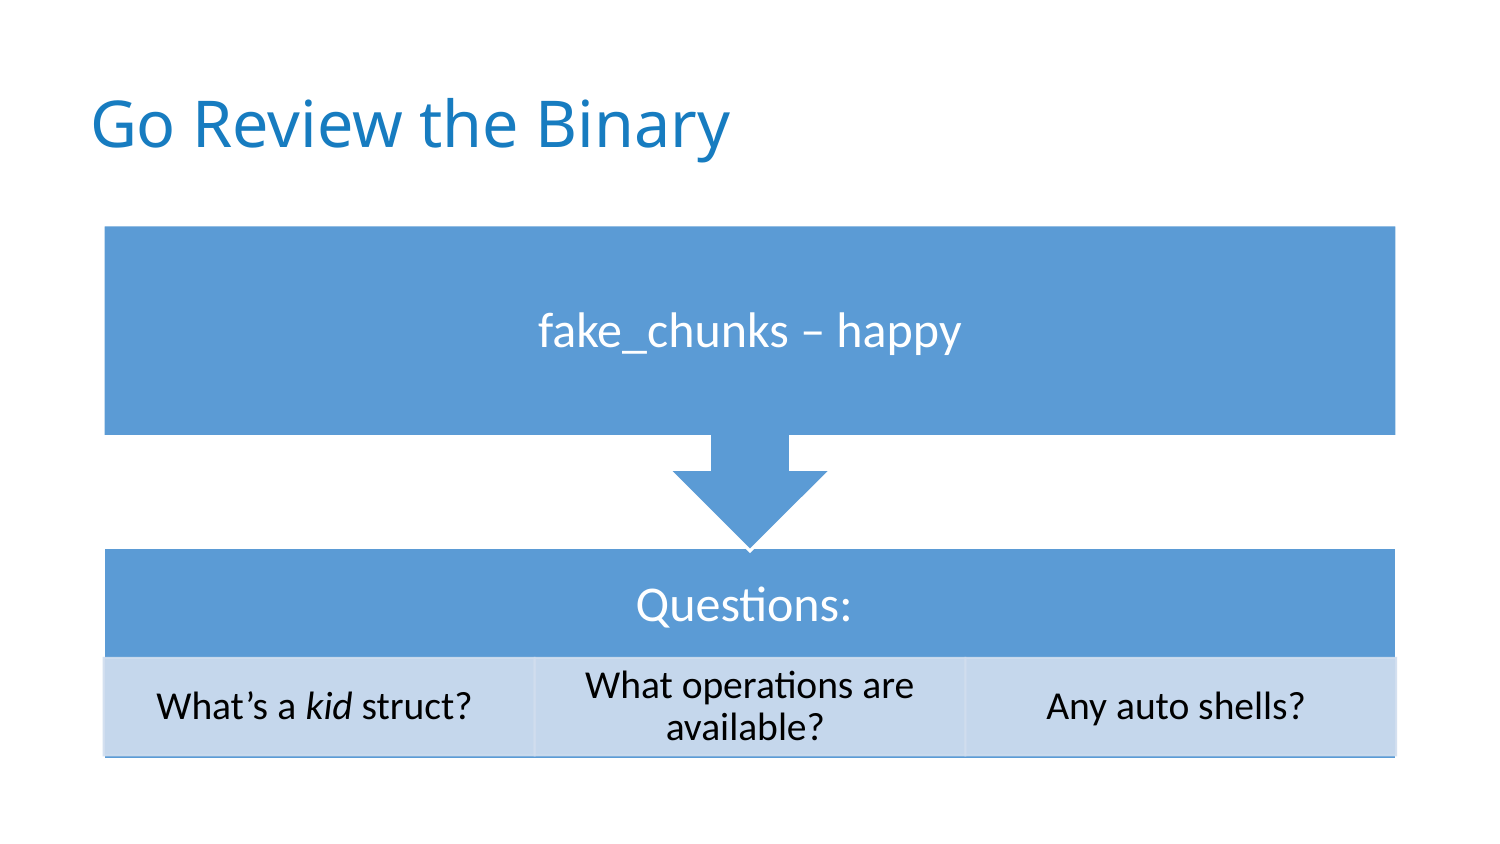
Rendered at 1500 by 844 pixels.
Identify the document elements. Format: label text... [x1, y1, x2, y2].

title Go Review the Binary [75, 56, 1425, 197]
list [103, 224, 1397, 760]
